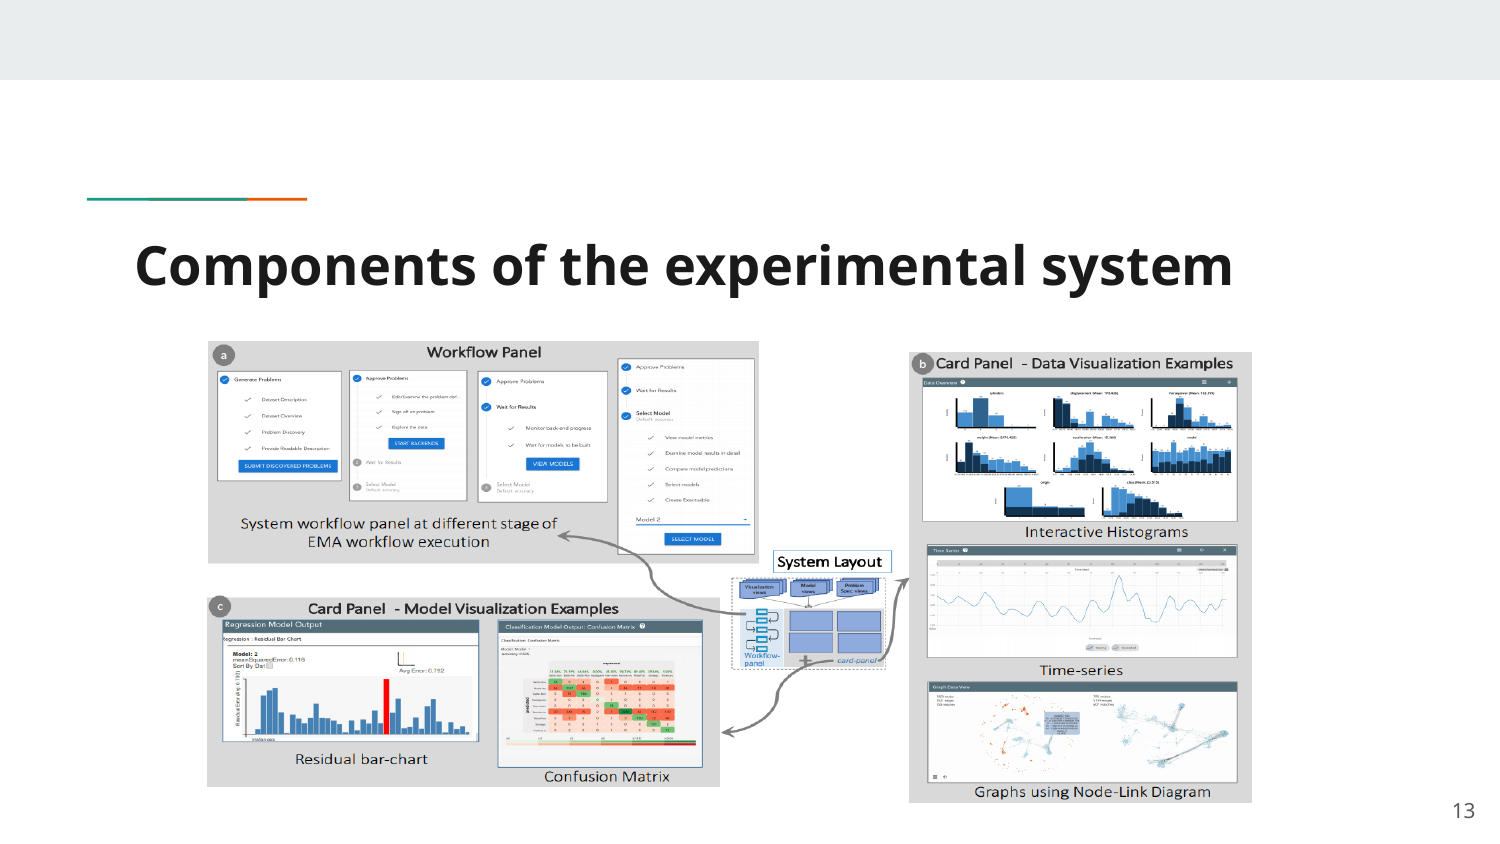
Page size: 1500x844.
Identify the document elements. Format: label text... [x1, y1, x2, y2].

title Components of the experimental system [119, 216, 1381, 305]
picture [203, 332, 1253, 806]
slide_number ‹#› [1400, 779, 1491, 844]
